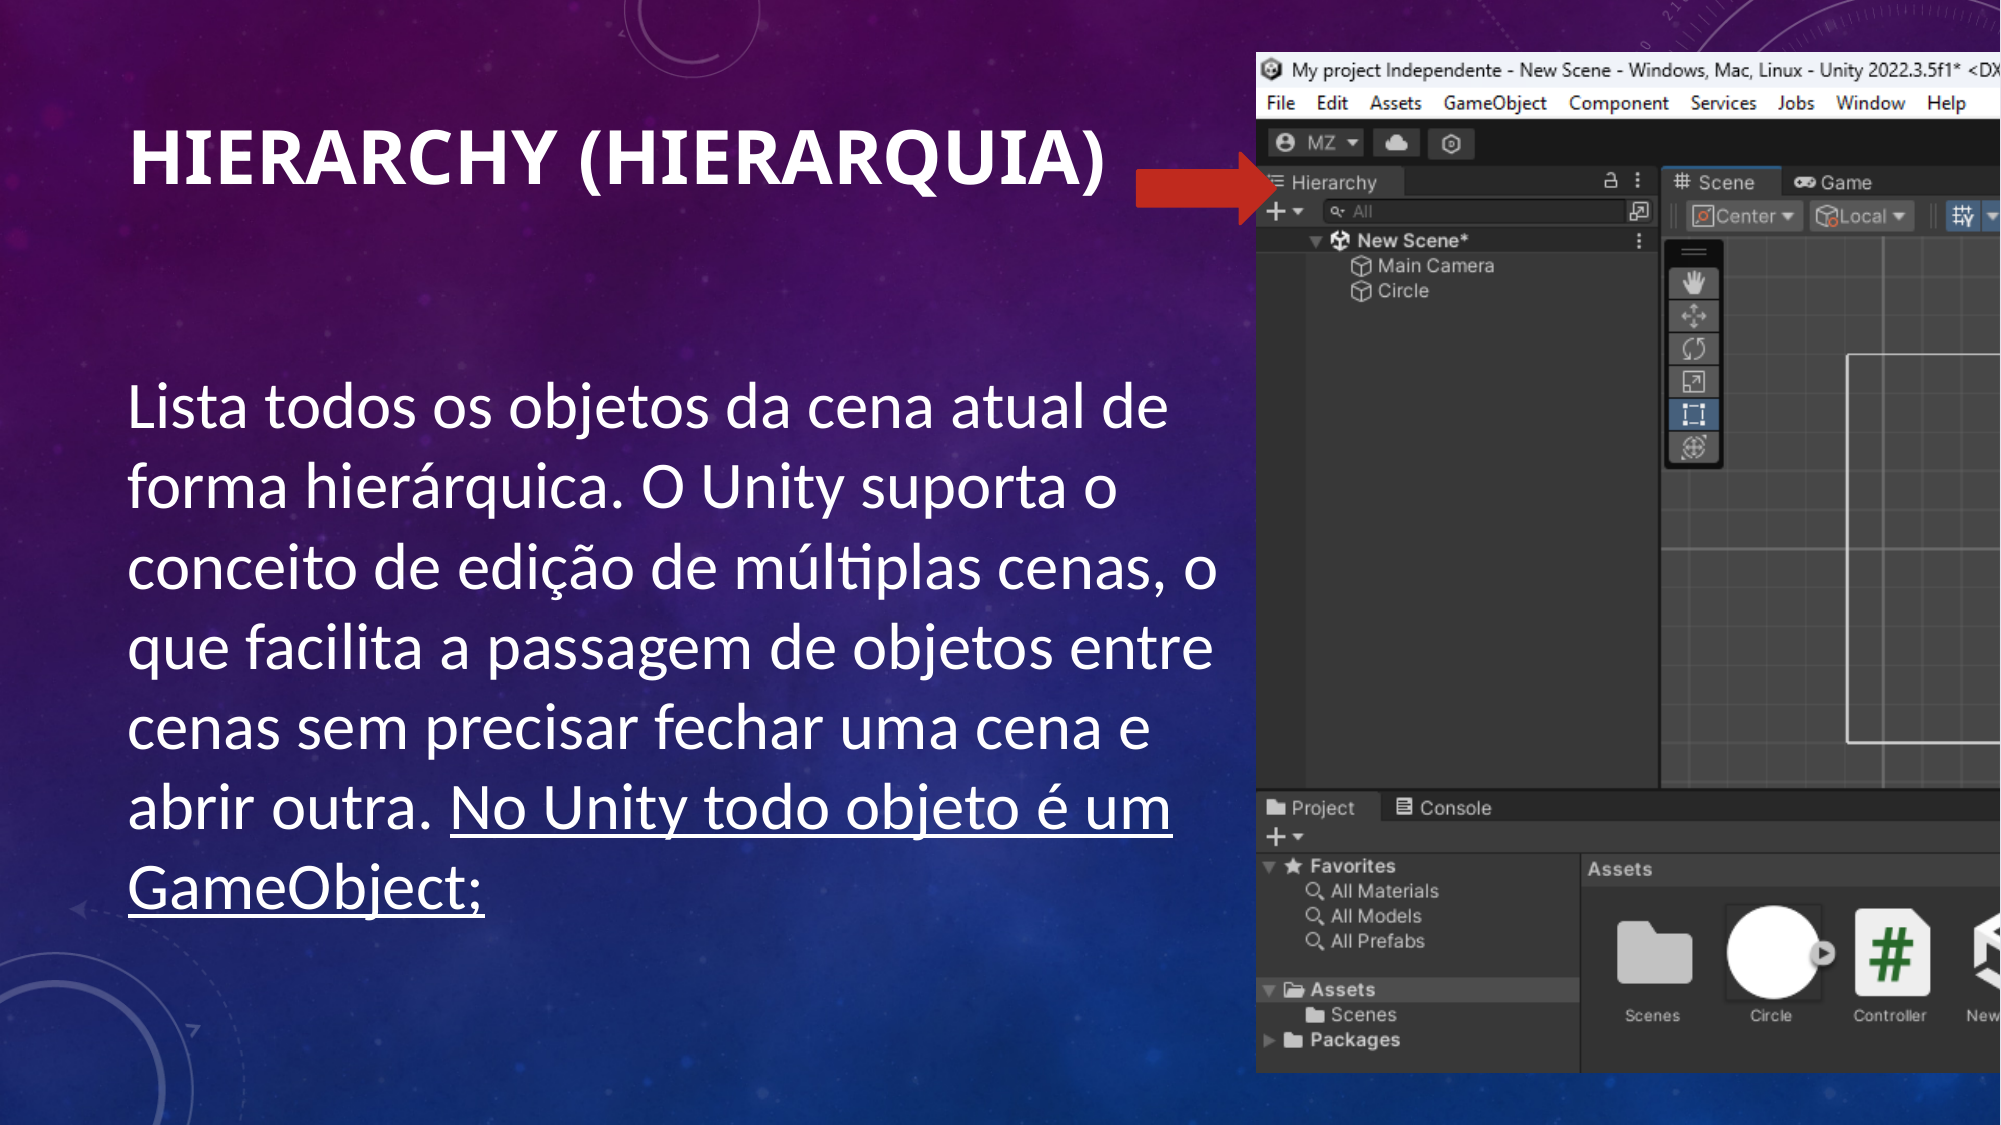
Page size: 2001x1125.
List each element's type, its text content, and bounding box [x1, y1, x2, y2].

title Hierarchy (hierarquia) [112, 35, 1775, 227]
text_box [1135, 151, 1250, 226]
picture [0, 0, 2001, 1125]
list Lista todos os objetos da cena atual de forma hierárquica. O Unity suporta o conceito de edição de múltiplas cenas, o que facilita a passagem de objetos entre cenas sem precisar fechar uma cena e abrir outra. No Unity todo objeto é um GameObject; [112, 227, 1250, 1059]
